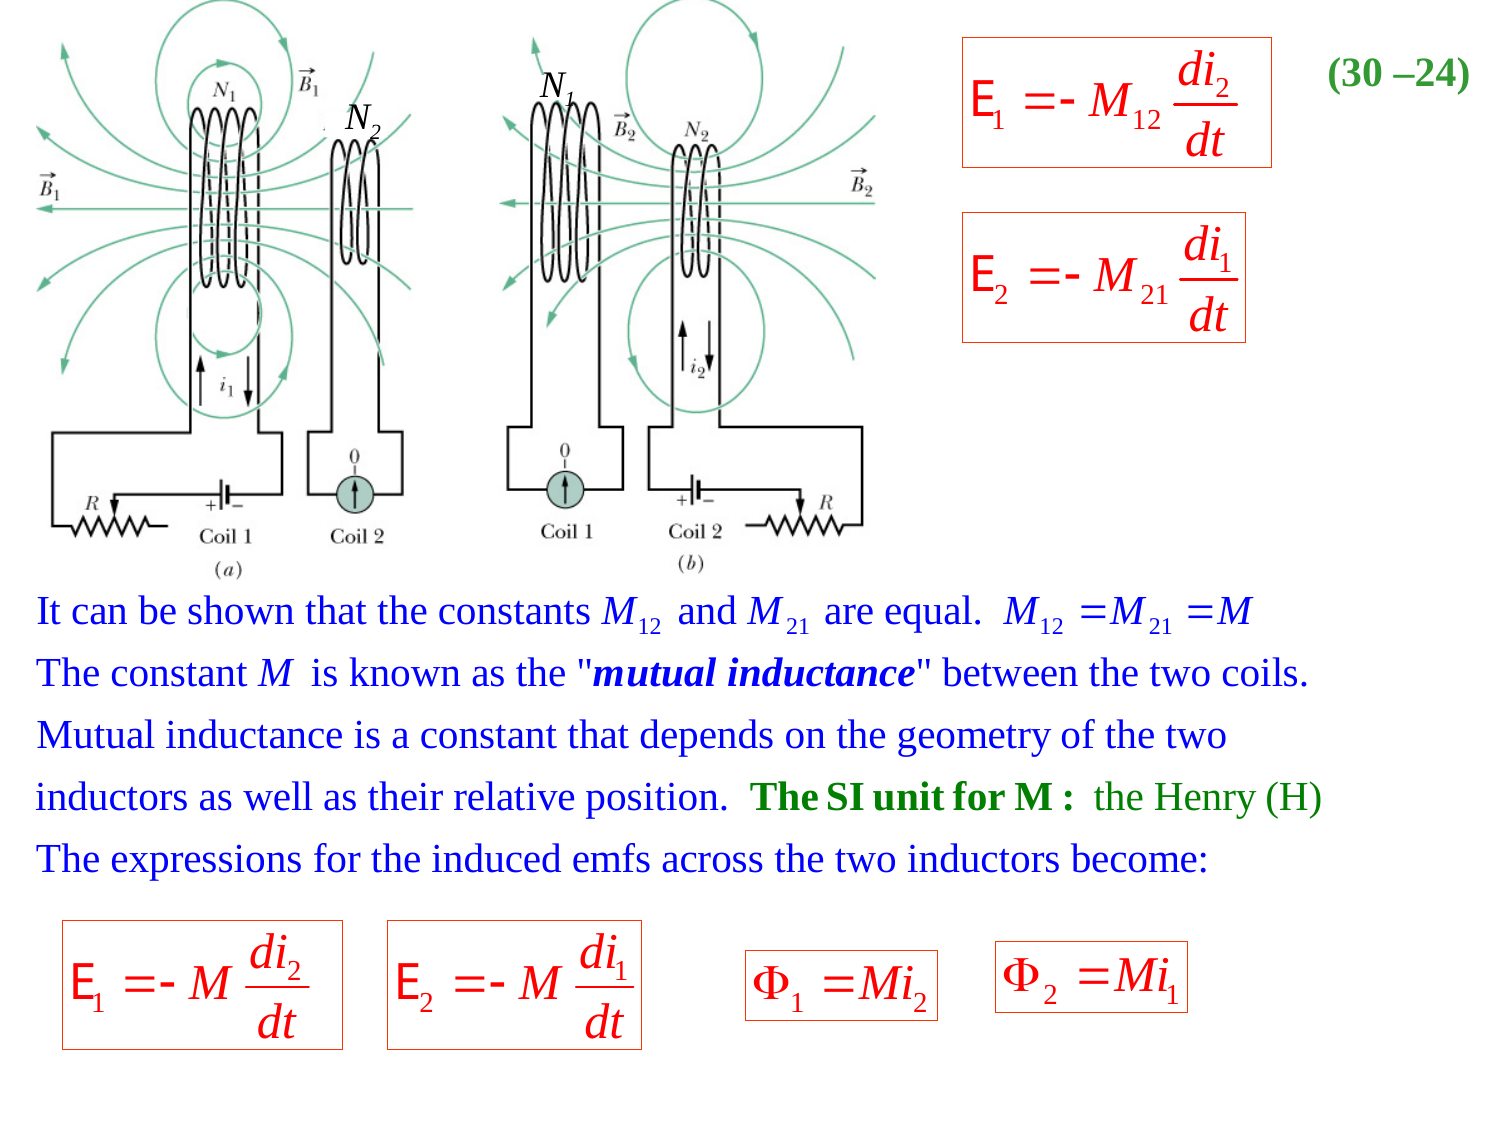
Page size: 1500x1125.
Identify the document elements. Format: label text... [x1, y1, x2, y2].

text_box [995, 941, 1188, 1013]
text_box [462, 0, 888, 581]
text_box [745, 949, 938, 1022]
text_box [387, 919, 642, 1051]
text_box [29, 583, 1330, 890]
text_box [962, 37, 1272, 168]
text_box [12, 0, 438, 1125]
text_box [962, 212, 1246, 343]
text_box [62, 919, 343, 1051]
text_box (30 –24) [1312, 37, 1500, 103]
